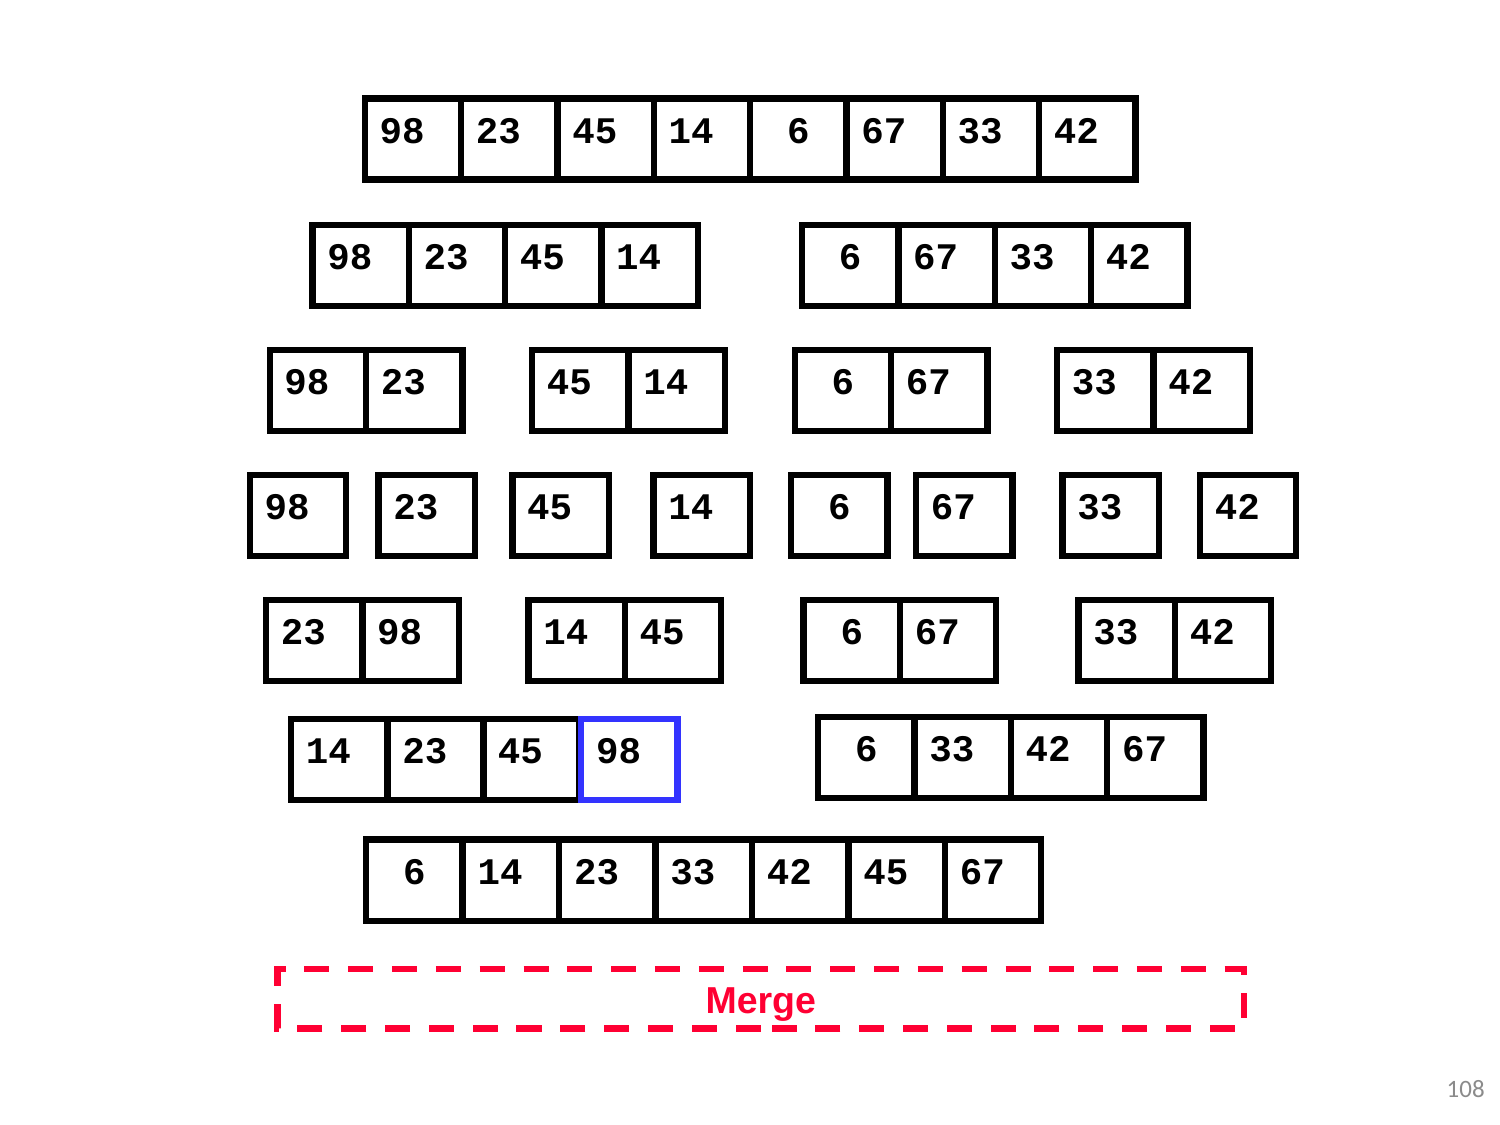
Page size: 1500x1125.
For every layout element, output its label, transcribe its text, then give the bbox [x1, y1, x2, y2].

text_box 14 [653, 98, 750, 180]
text_box 42 [1010, 716, 1107, 798]
text_box 98 [312, 224, 409, 307]
text_box 33 [942, 98, 1039, 180]
text_box 14 [601, 224, 698, 307]
text_box 42 [1039, 98, 1136, 180]
text_box 23 [409, 224, 506, 307]
text_box 67 [900, 599, 997, 682]
text_box 45 [512, 474, 609, 557]
text_box 45 [483, 718, 580, 800]
text_box 6 [794, 349, 892, 432]
text_box 67 [1107, 716, 1204, 798]
text_box 98 [269, 349, 367, 432]
text_box 67 [916, 474, 1013, 557]
text_box 67 [899, 224, 994, 307]
text_box 67 [945, 839, 1042, 921]
slide_number 108 [1275, 1050, 1500, 1125]
text_box 45 [558, 98, 653, 180]
text_box 6 [750, 98, 847, 180]
text_box 23 [266, 599, 362, 682]
text_box Merge [277, 968, 1244, 1029]
text_box 33 [1057, 349, 1153, 432]
text_box 42 [1199, 474, 1297, 557]
text_box 33 [655, 839, 752, 921]
text_box 45 [848, 839, 945, 921]
text_box 45 [506, 224, 601, 307]
text_box 14 [462, 839, 559, 921]
text_box 6 [791, 474, 888, 557]
text_box 67 [892, 349, 988, 432]
text_box 14 [291, 718, 387, 800]
text_box 23 [387, 718, 483, 800]
text_box 6 [802, 224, 899, 307]
text_box 45 [625, 599, 722, 682]
text_box 14 [628, 349, 725, 432]
text_box 6 [818, 716, 914, 798]
text_box 23 [367, 349, 463, 432]
text_box 98 [249, 474, 347, 557]
text_box 98 [364, 98, 462, 180]
text_box 33 [994, 224, 1091, 307]
text_box 67 [847, 98, 942, 180]
text_box 42 [1091, 224, 1188, 307]
text_box 23 [378, 474, 475, 557]
text_box 33 [1078, 599, 1175, 682]
text_box 33 [914, 716, 1010, 798]
text_box 6 [366, 839, 462, 921]
text_box 23 [559, 839, 655, 921]
text_box 33 [1062, 474, 1159, 557]
text_box 6 [803, 599, 900, 682]
text_box 42 [1175, 599, 1272, 682]
text_box 45 [532, 349, 628, 432]
text_box 42 [1153, 349, 1250, 432]
text_box 42 [752, 839, 848, 921]
text_box 14 [653, 474, 750, 557]
text_box 14 [528, 599, 625, 682]
text_box 98 [362, 599, 459, 682]
text_box 98 [581, 718, 678, 800]
text_box 23 [462, 98, 558, 180]
